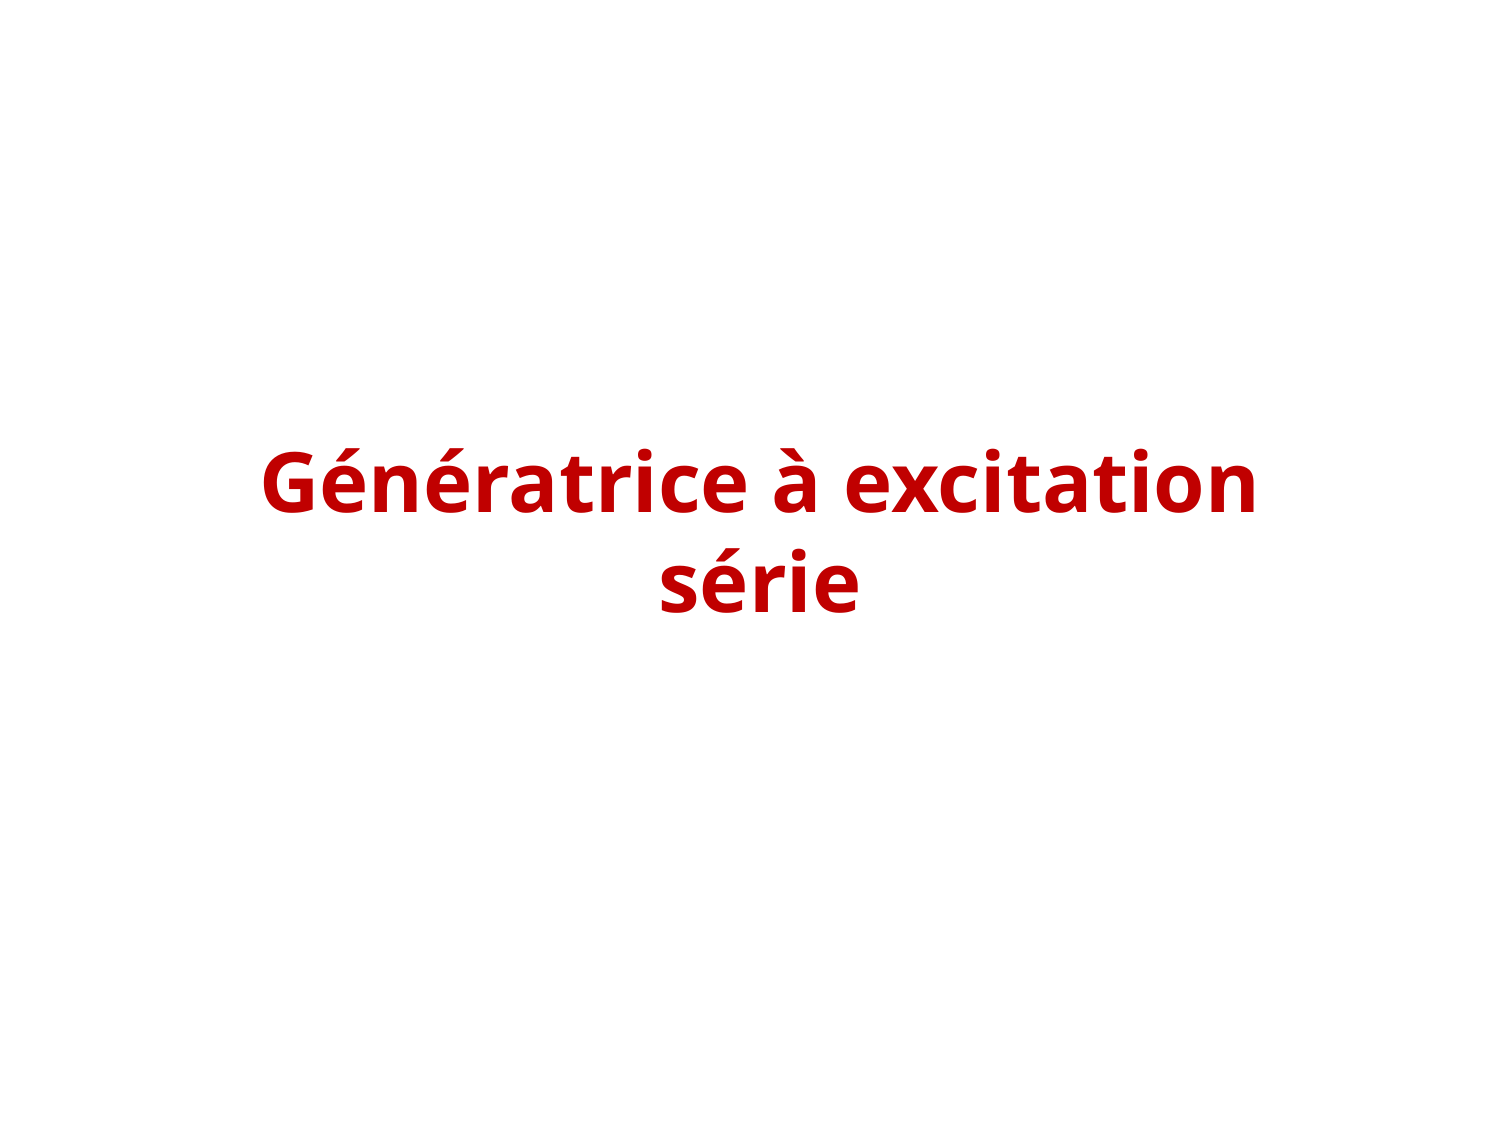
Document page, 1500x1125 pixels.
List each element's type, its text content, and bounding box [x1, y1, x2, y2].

text_box Génératrice à excitation série [164, 421, 1357, 637]
